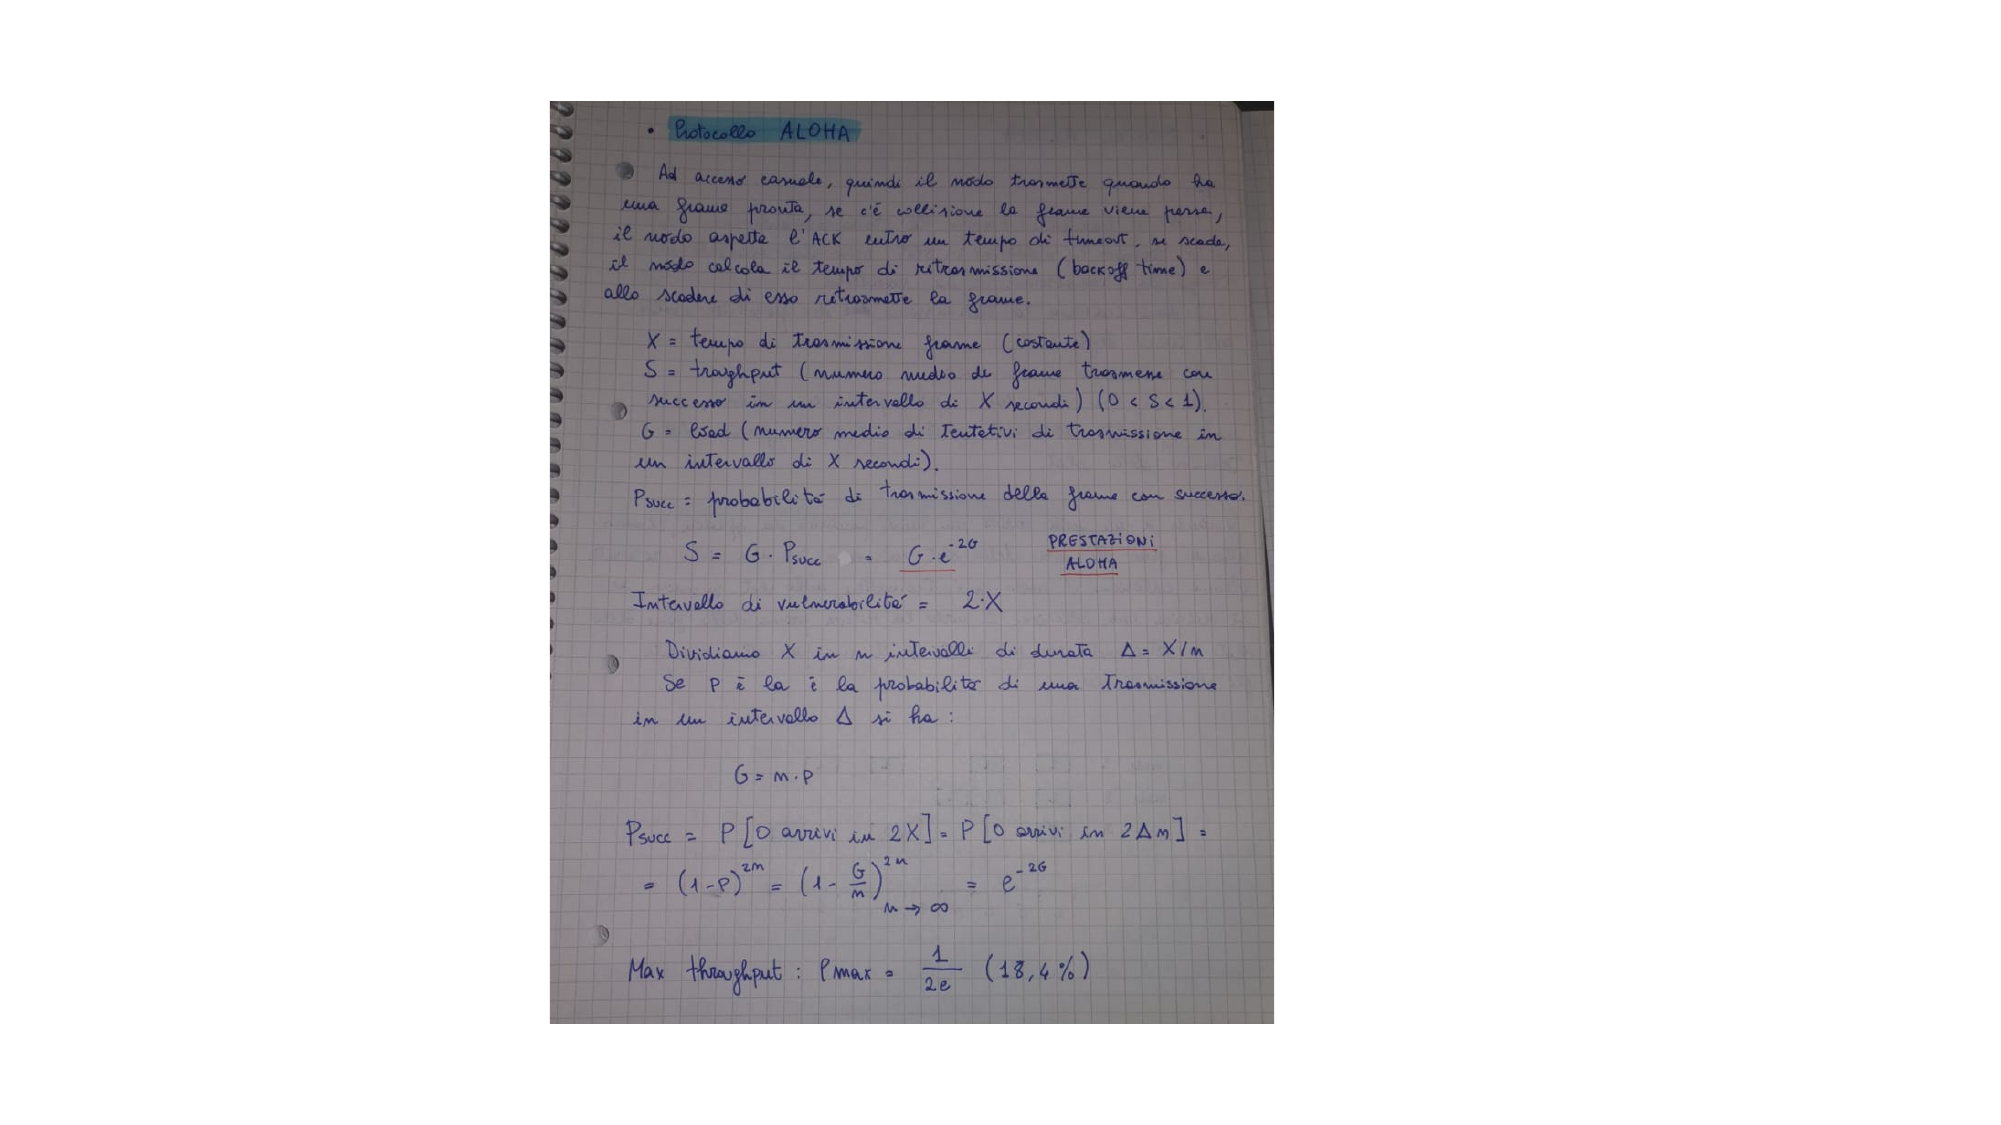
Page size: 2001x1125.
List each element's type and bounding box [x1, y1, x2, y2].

picture [549, 101, 1275, 1024]
